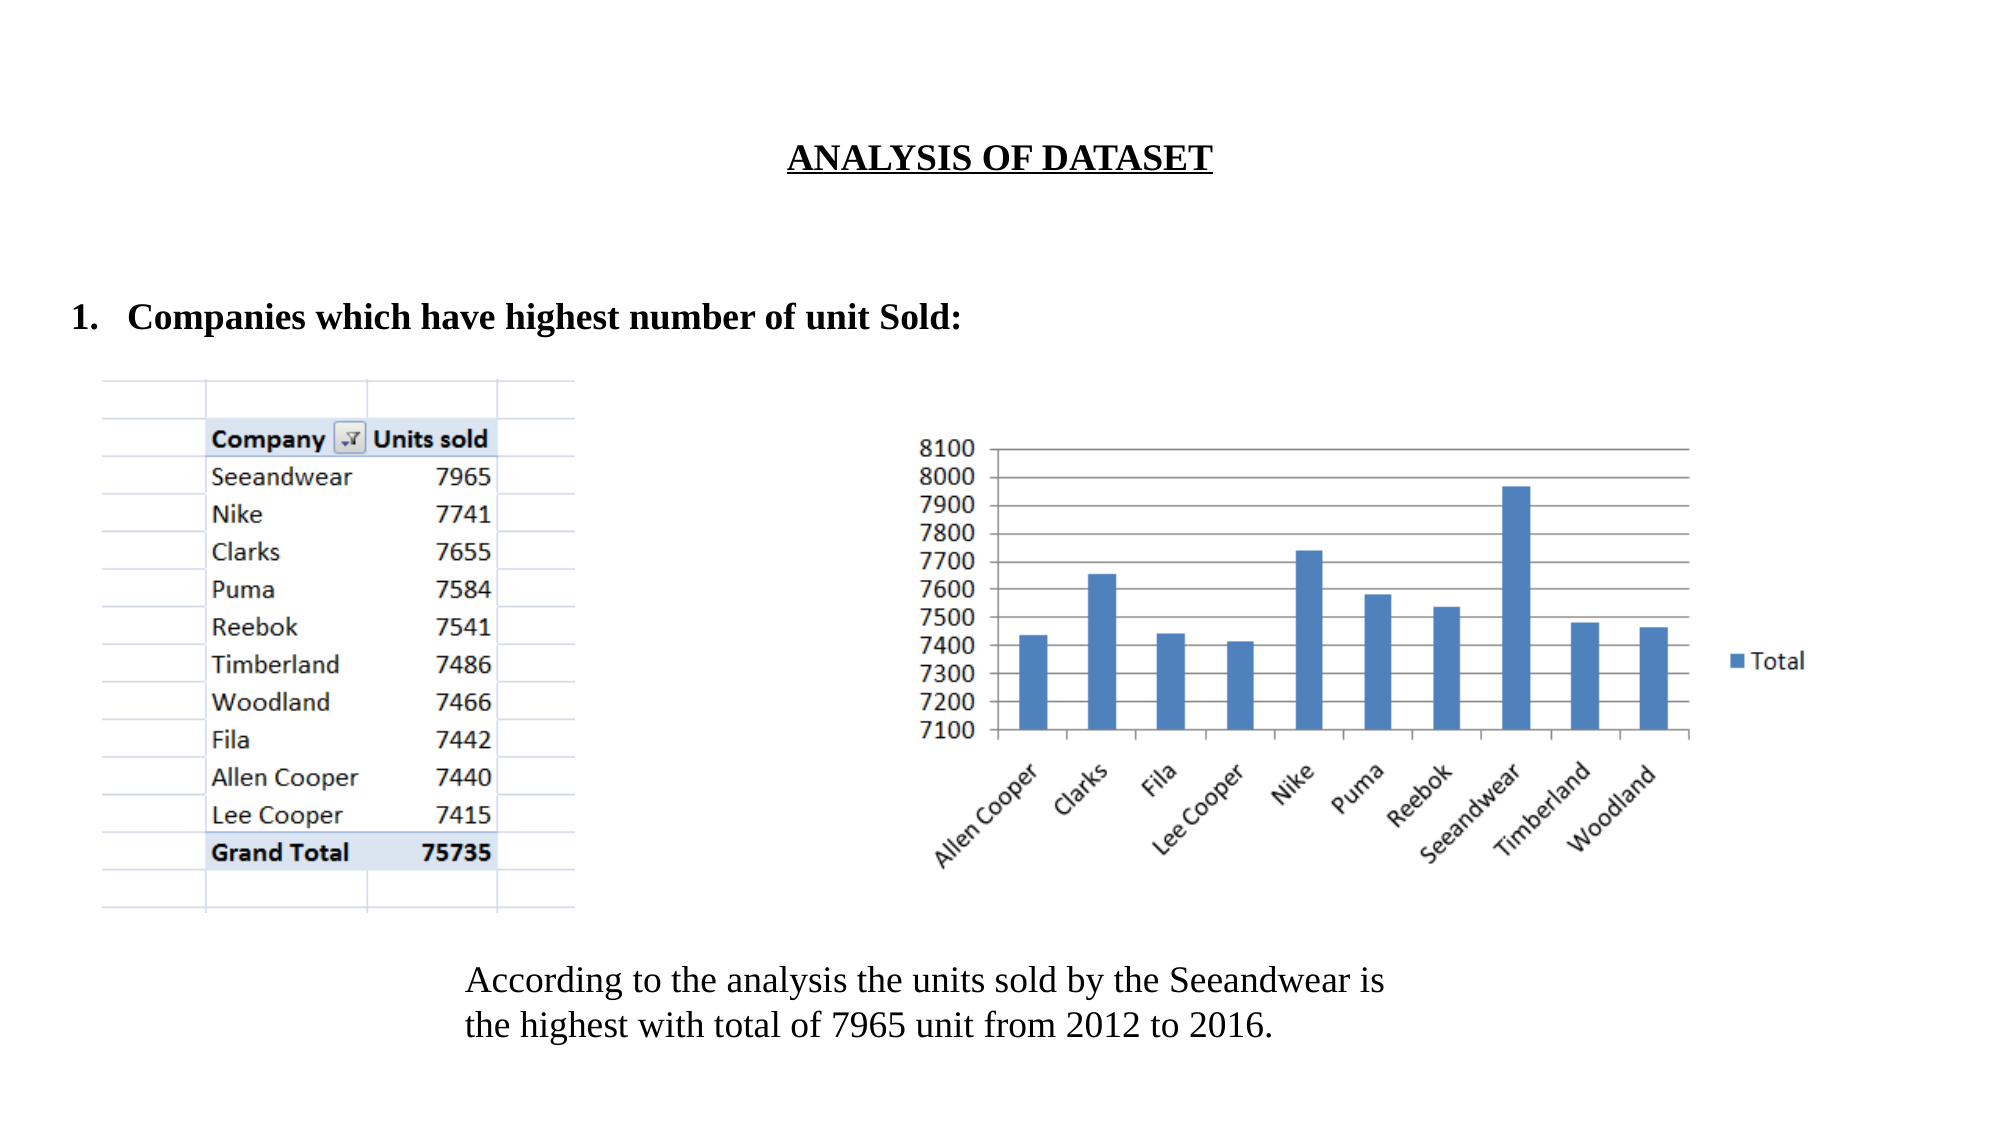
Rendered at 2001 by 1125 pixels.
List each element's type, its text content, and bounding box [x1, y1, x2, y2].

picture [907, 413, 1826, 878]
text_box According to the analysis the units sold by the Seeandwear is the highest with total of 7965 unit from 2012 to 2016. [450, 947, 1450, 1052]
text_box Companies which have highest number of unit Sold: [56, 177, 1056, 345]
picture [102, 379, 575, 913]
text_box ANALYSIS OF DATASET [500, 102, 1500, 185]
